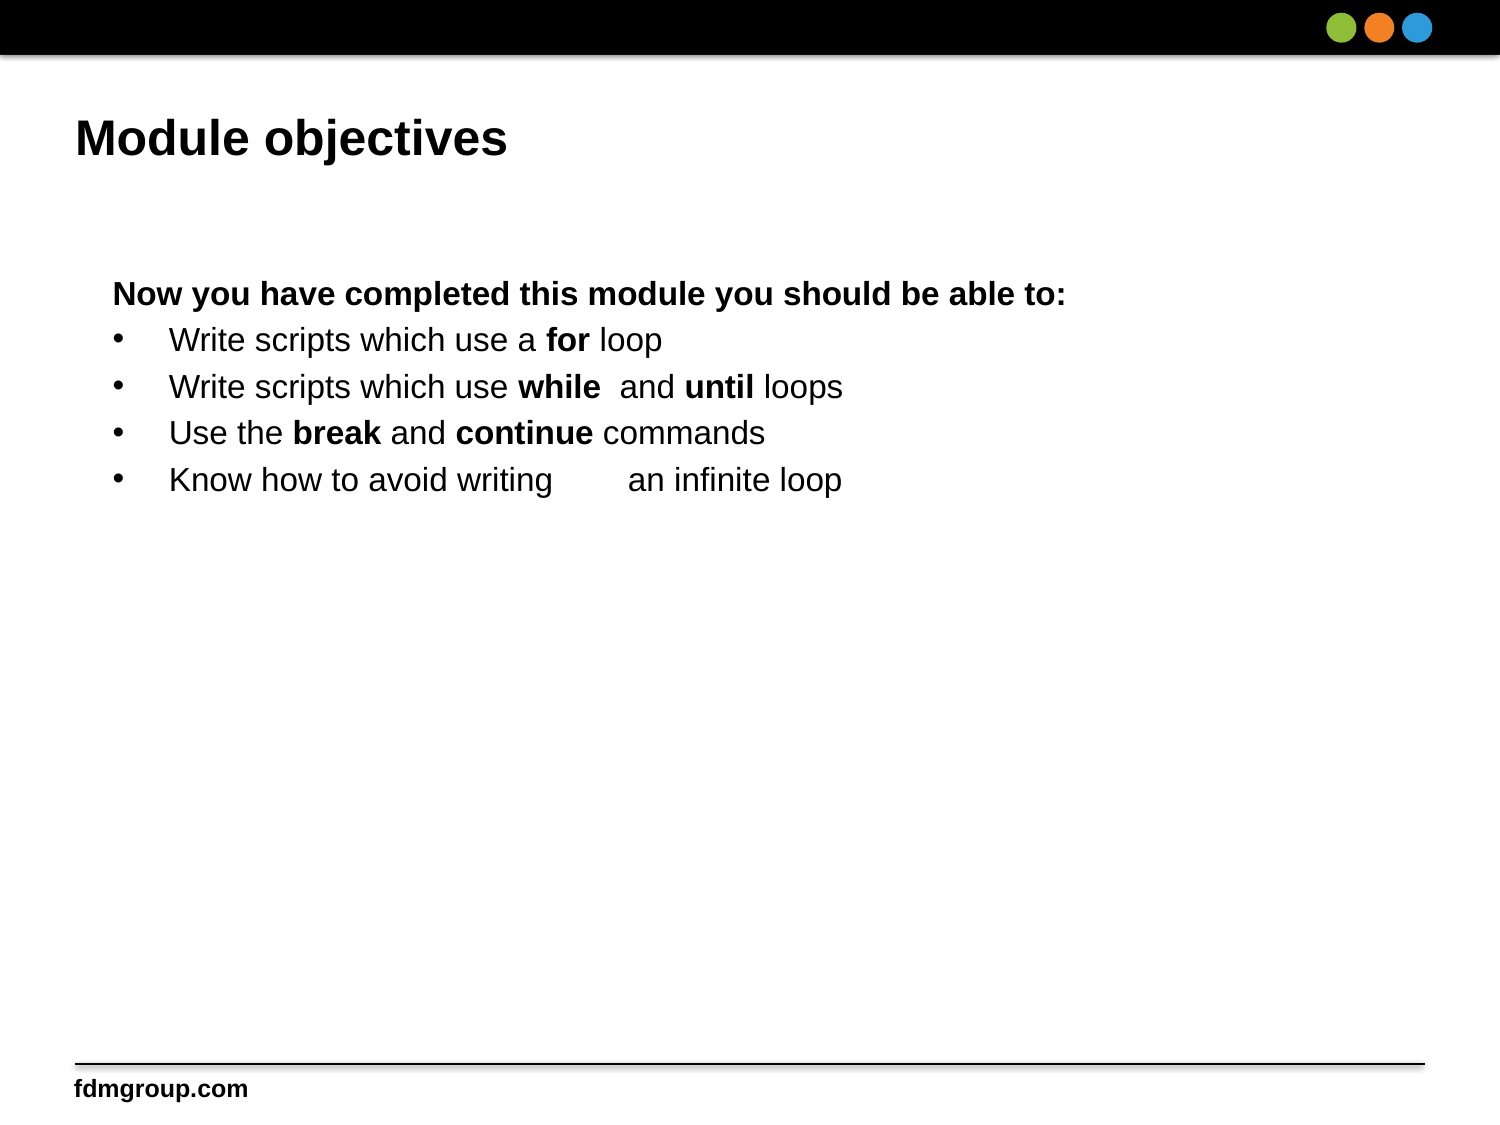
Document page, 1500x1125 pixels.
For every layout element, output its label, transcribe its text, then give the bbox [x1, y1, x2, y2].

list Now you have completed this module you should be able to: Write scripts which use a for loop Write scripts which use while and until loops Use the break and continue commands Know how to avoid writing an infinite loop [112, 271, 1388, 1041]
title Module objectives [75, 105, 1425, 174]
